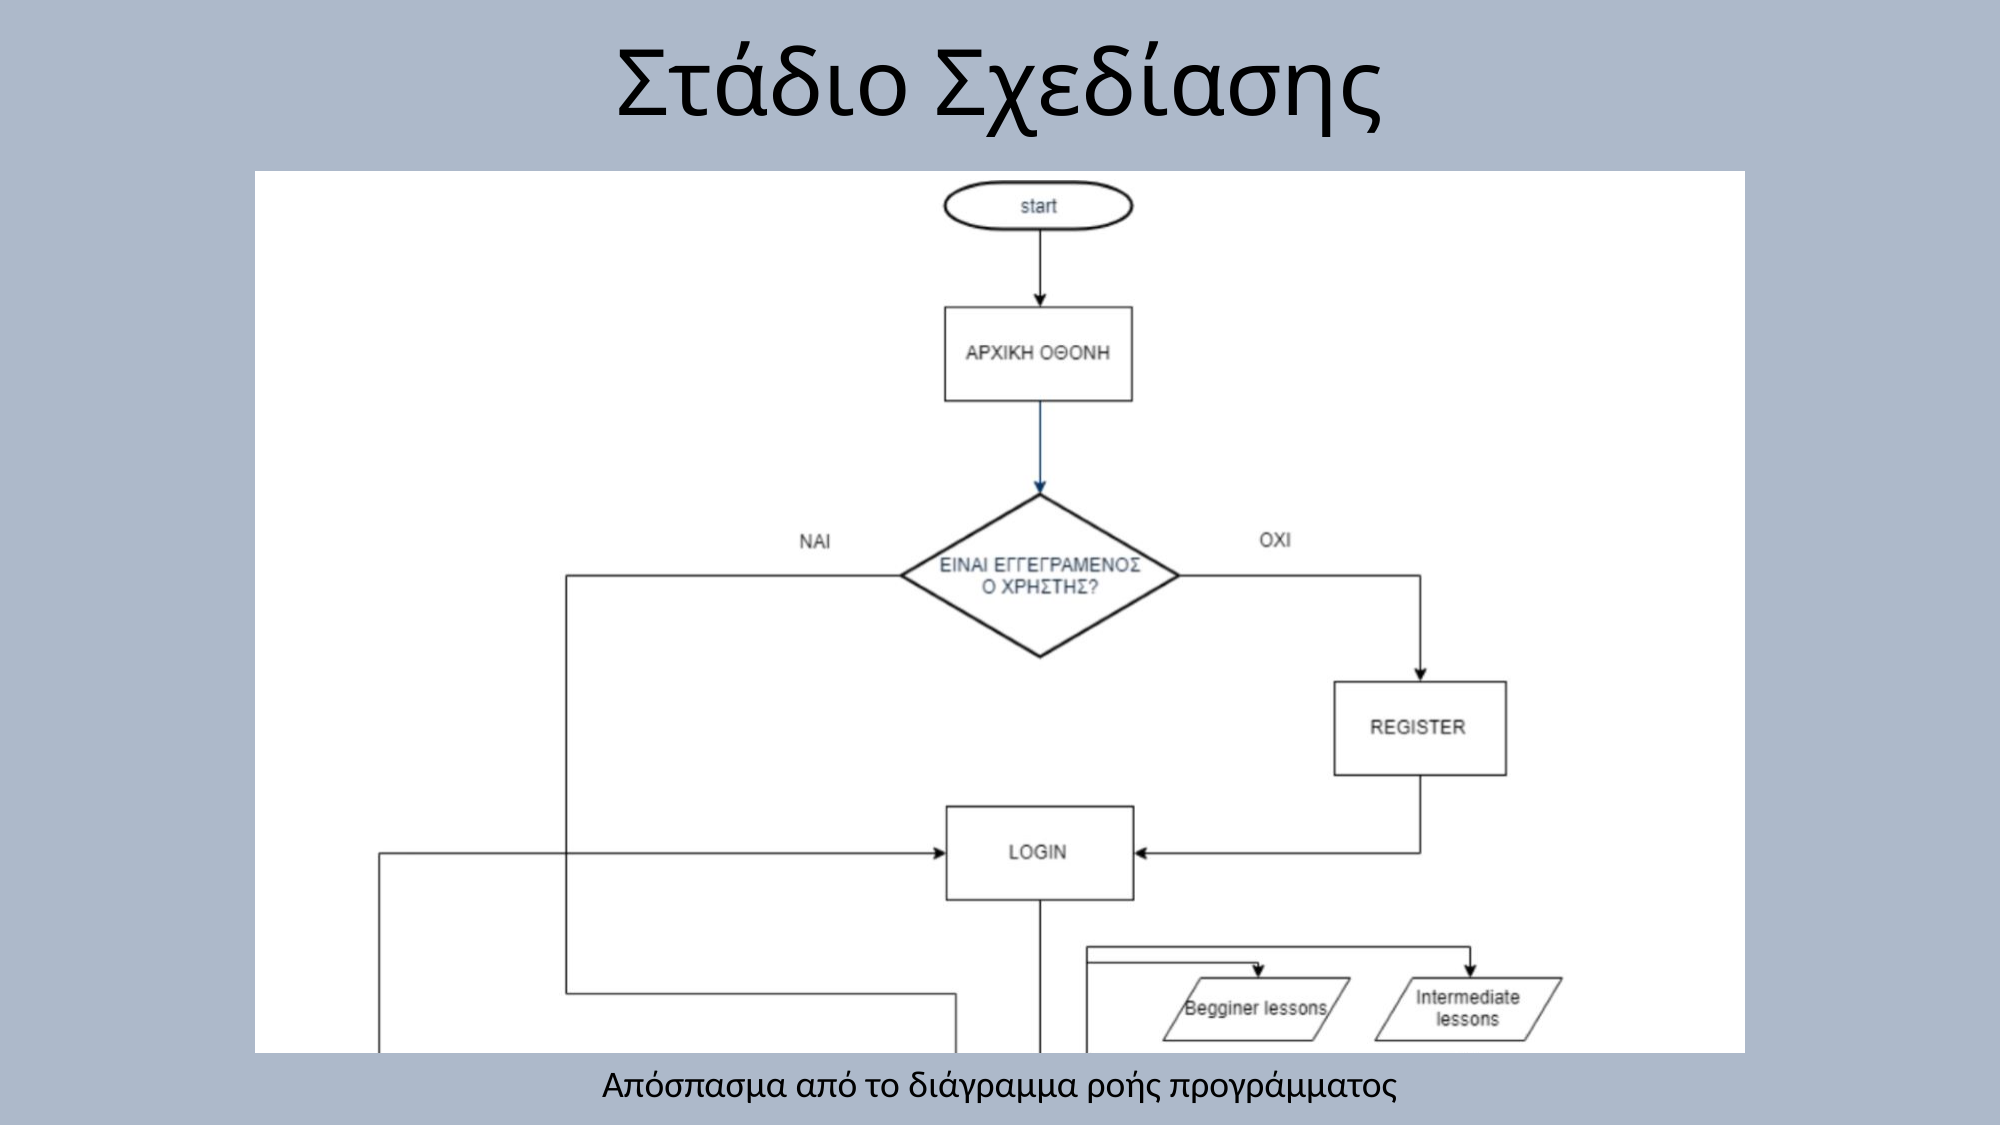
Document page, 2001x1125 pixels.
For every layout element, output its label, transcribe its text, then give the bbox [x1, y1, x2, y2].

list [255, 171, 1745, 1053]
title Στάδιο Σχεδίασης [137, 0, 1863, 172]
text_box Απόσπασμα από το διάγραμμα ροής προγράμματος [587, 1053, 1413, 1113]
